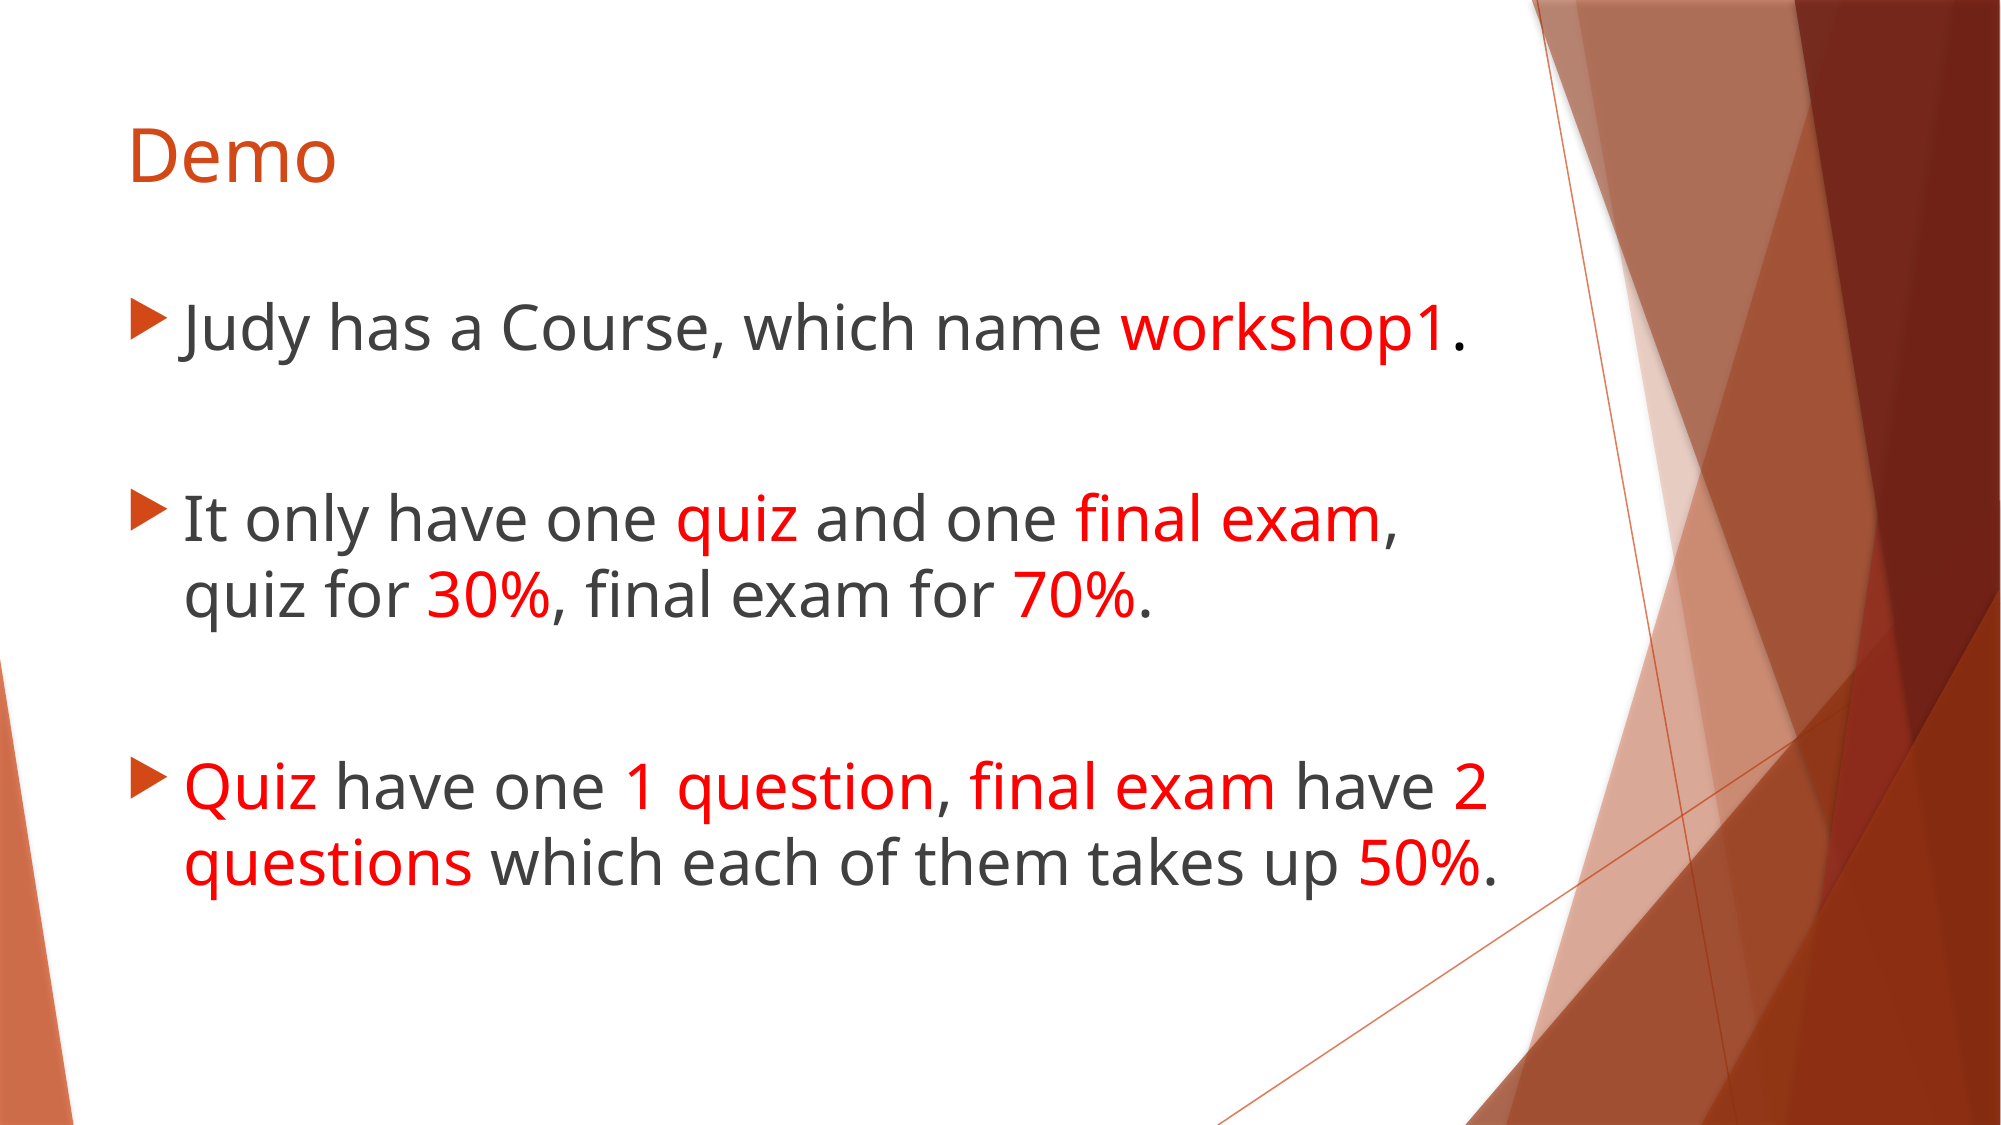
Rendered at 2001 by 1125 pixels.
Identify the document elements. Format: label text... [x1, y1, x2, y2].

list Judy has a Course, which name workshop1. It only have one quiz and one final exam, quiz for 30%, final exam for 70%. Quiz have one 1 question, final exam have 2 questions which each of them takes up 50%. [111, 279, 1522, 917]
title Demo [111, 99, 1522, 279]
